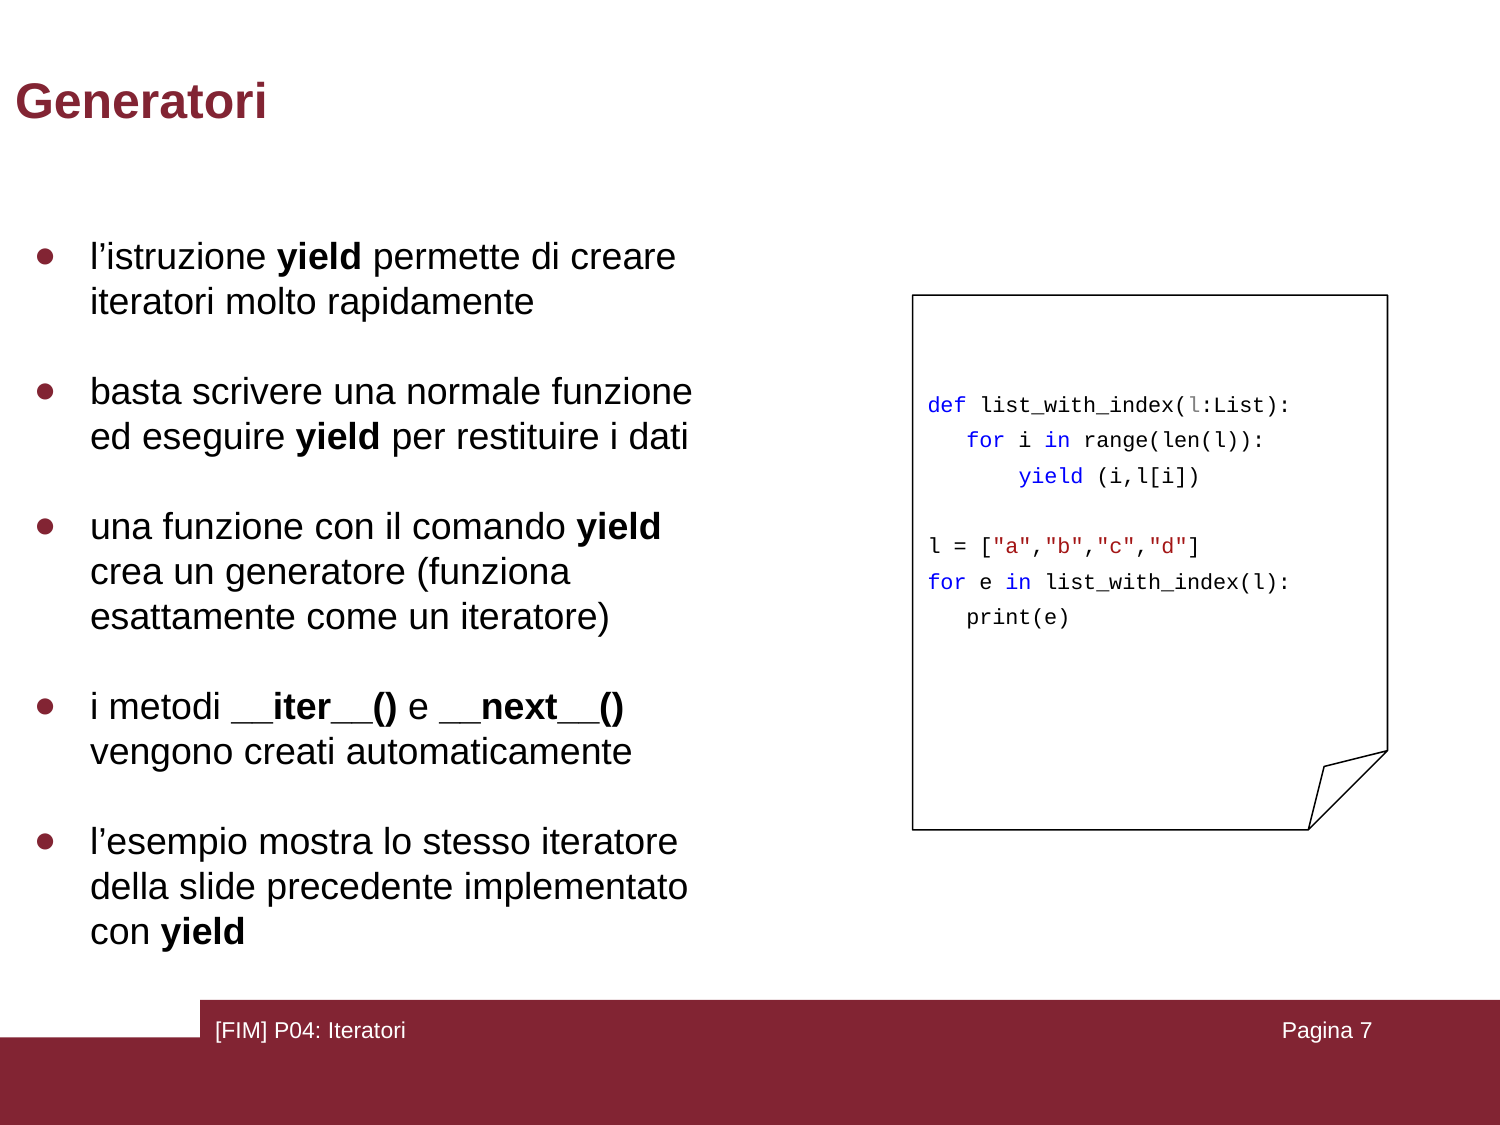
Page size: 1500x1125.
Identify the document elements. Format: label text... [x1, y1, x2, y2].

slide_number Pagina ‹#› [1074, 1008, 1388, 1084]
title Generatori [0, 61, 1241, 144]
footer [FIM] P04: Iteratori [200, 1008, 675, 1084]
text_box l’istruzione yield permette di creare iteratori molto rapidamente basta scrivere una normale funzione ed eseguire yield per restituire i dati una funzione con il comando yield crea un generatore (funziona esattamente come un iteratore) i metodi __iter__() e __next__() vengono creati automaticamente l’esempio mostra lo stesso iteratore della slide precedente implementato con yield [0, 216, 746, 967]
text_box def list_with_index(l:List): for i in range(len(l)): yield (i,l[i]) l = ["a","b","c","d"] for e in list_with_index(l): print(e) [912, 295, 1388, 830]
